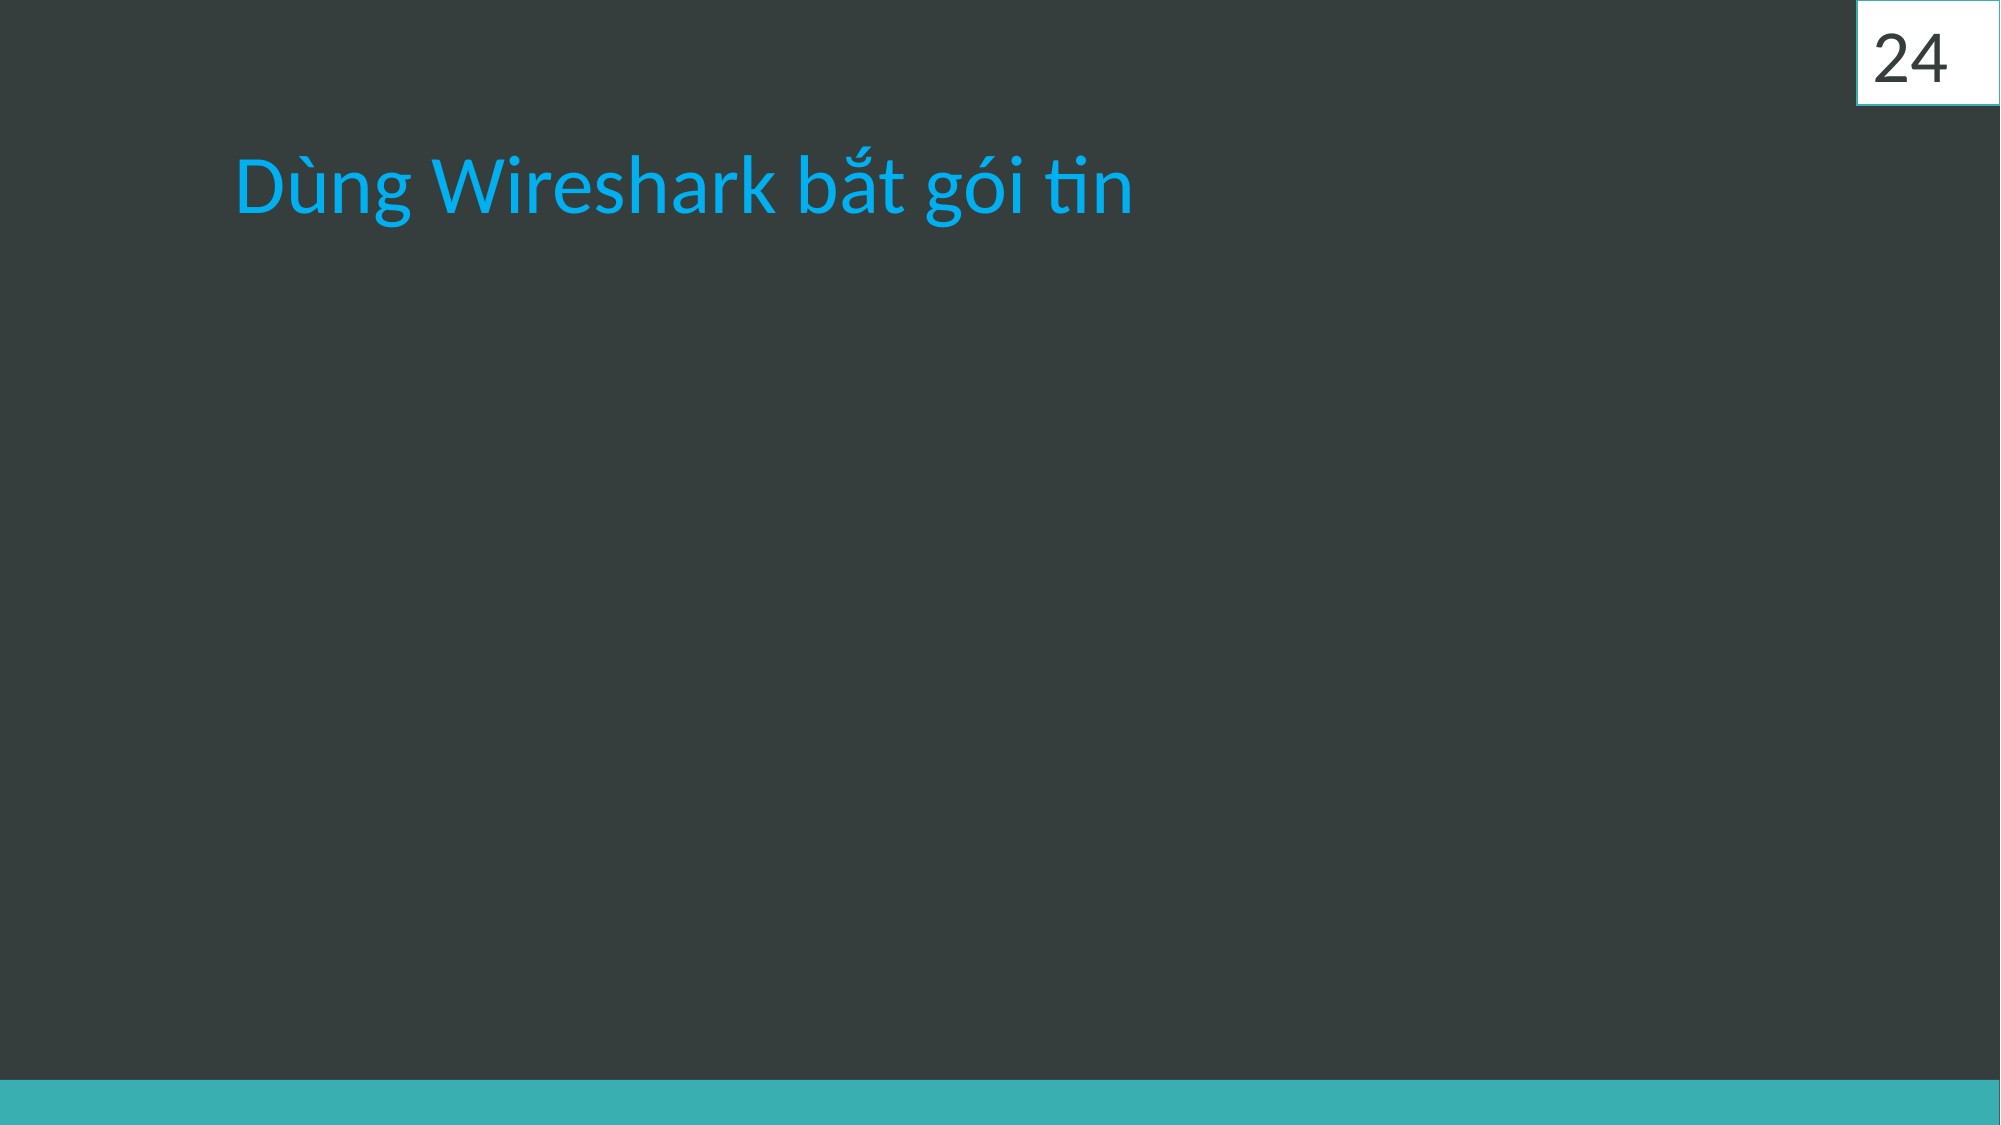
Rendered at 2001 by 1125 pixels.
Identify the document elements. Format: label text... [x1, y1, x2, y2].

text_box 24 [1856, 0, 2000, 106]
title Dùng Wireshark bắt gói tin [219, 36, 1780, 239]
